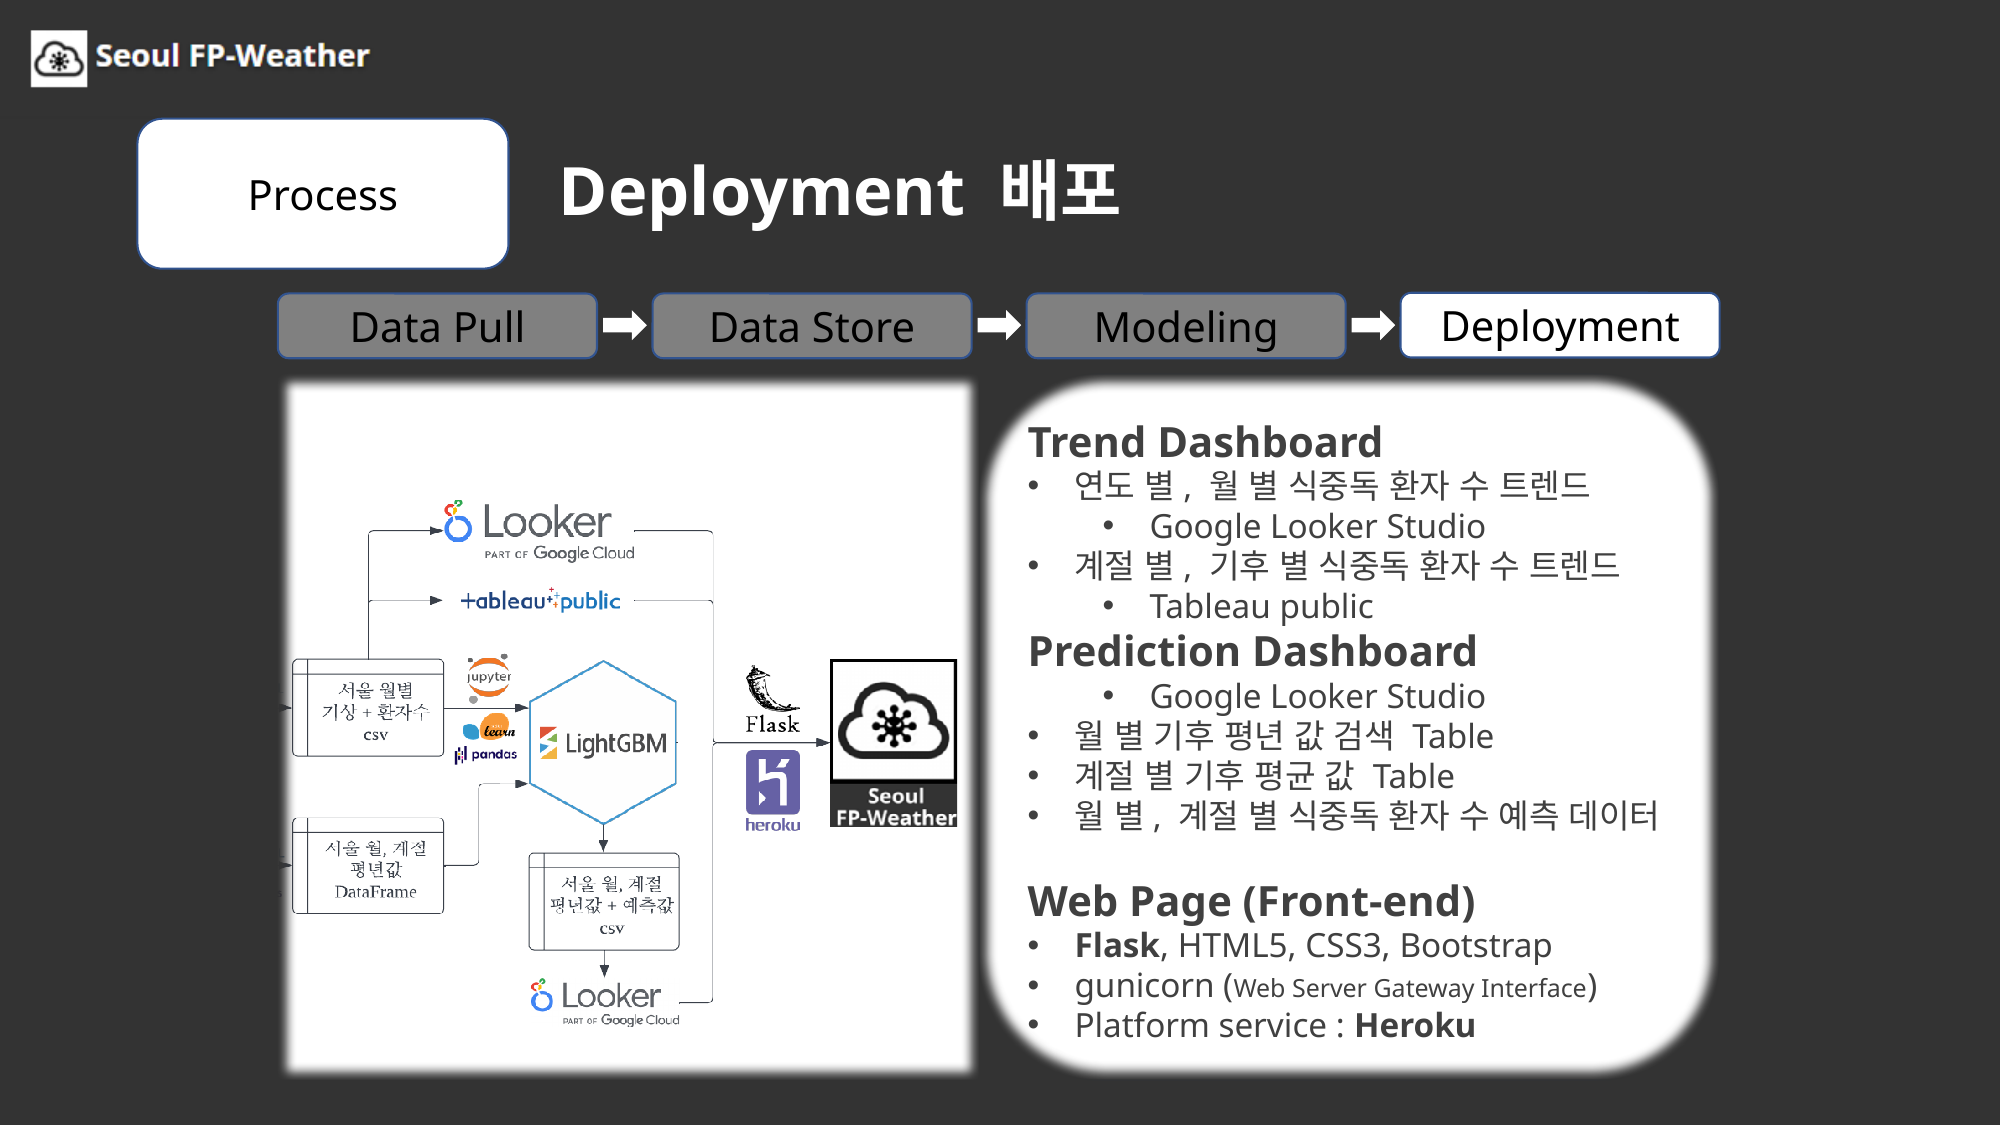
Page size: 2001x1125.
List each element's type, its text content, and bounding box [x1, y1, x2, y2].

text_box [277, 292, 1720, 359]
title Deployment 배포 [543, 118, 1898, 269]
text_box Process [136, 117, 510, 270]
text_box Trend Dashboard 연도 별, 월 별 식중독 환자 수 트렌드 Google Looker Studio 계절 별, 기후 별 식중독 환자 수 트렌드 Tableau public Prediction Dashboard Google Looker Studio 월 별 기후 평년 값 검색 Table 계절 별 기후 평균 값 Table 월 별, 계절 별 식중독 환자 수 예측 데이터 Web Page (Front-end) Flask, HTML5, CSS3, Bootstrap gunicorn (Web Server Gateway Interface) Platform service : Heroku [996, 391, 1702, 1063]
picture [277, 373, 979, 1080]
picture [0, 0, 400, 119]
